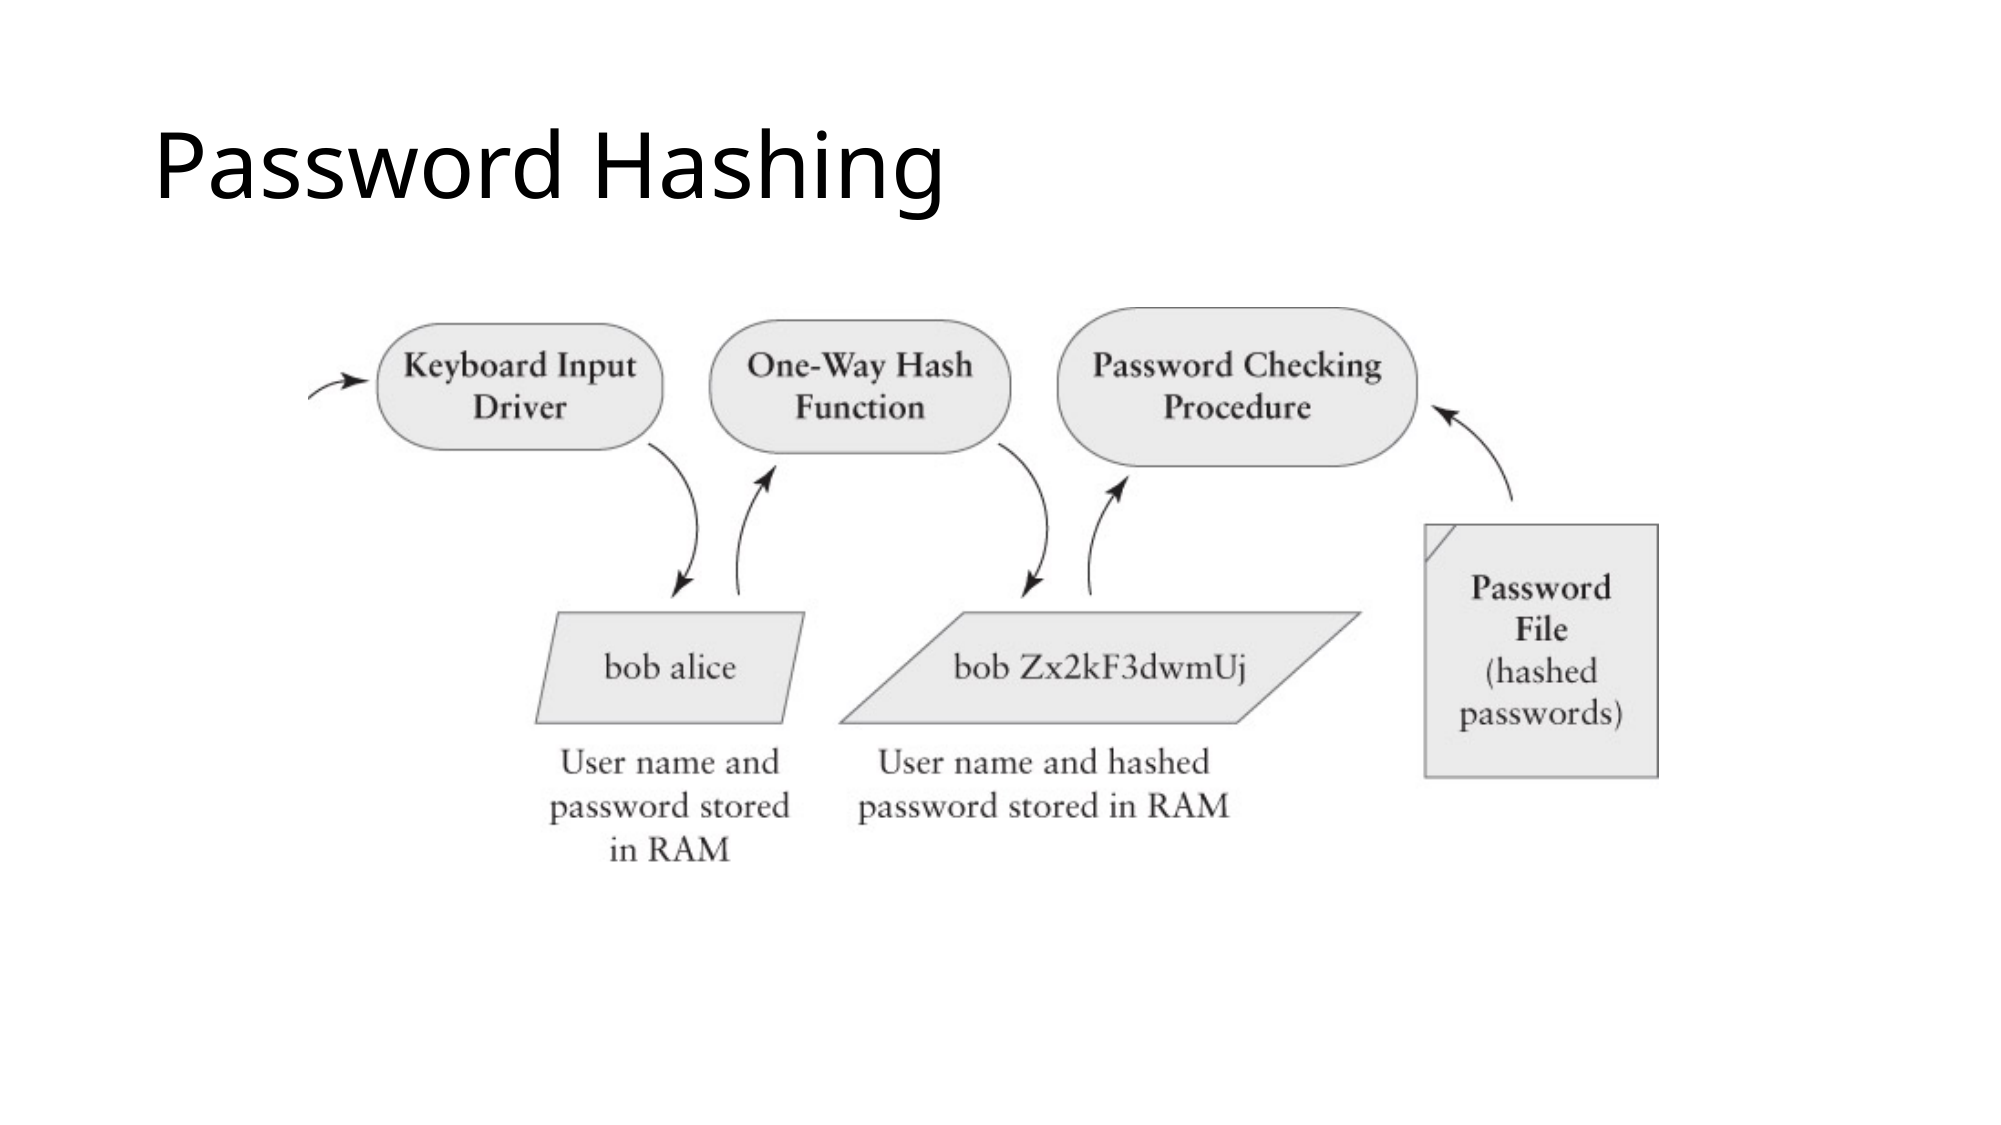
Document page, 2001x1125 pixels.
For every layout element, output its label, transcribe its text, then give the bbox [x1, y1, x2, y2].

title Password Hashing [137, 59, 1863, 278]
picture [308, 307, 1659, 869]
